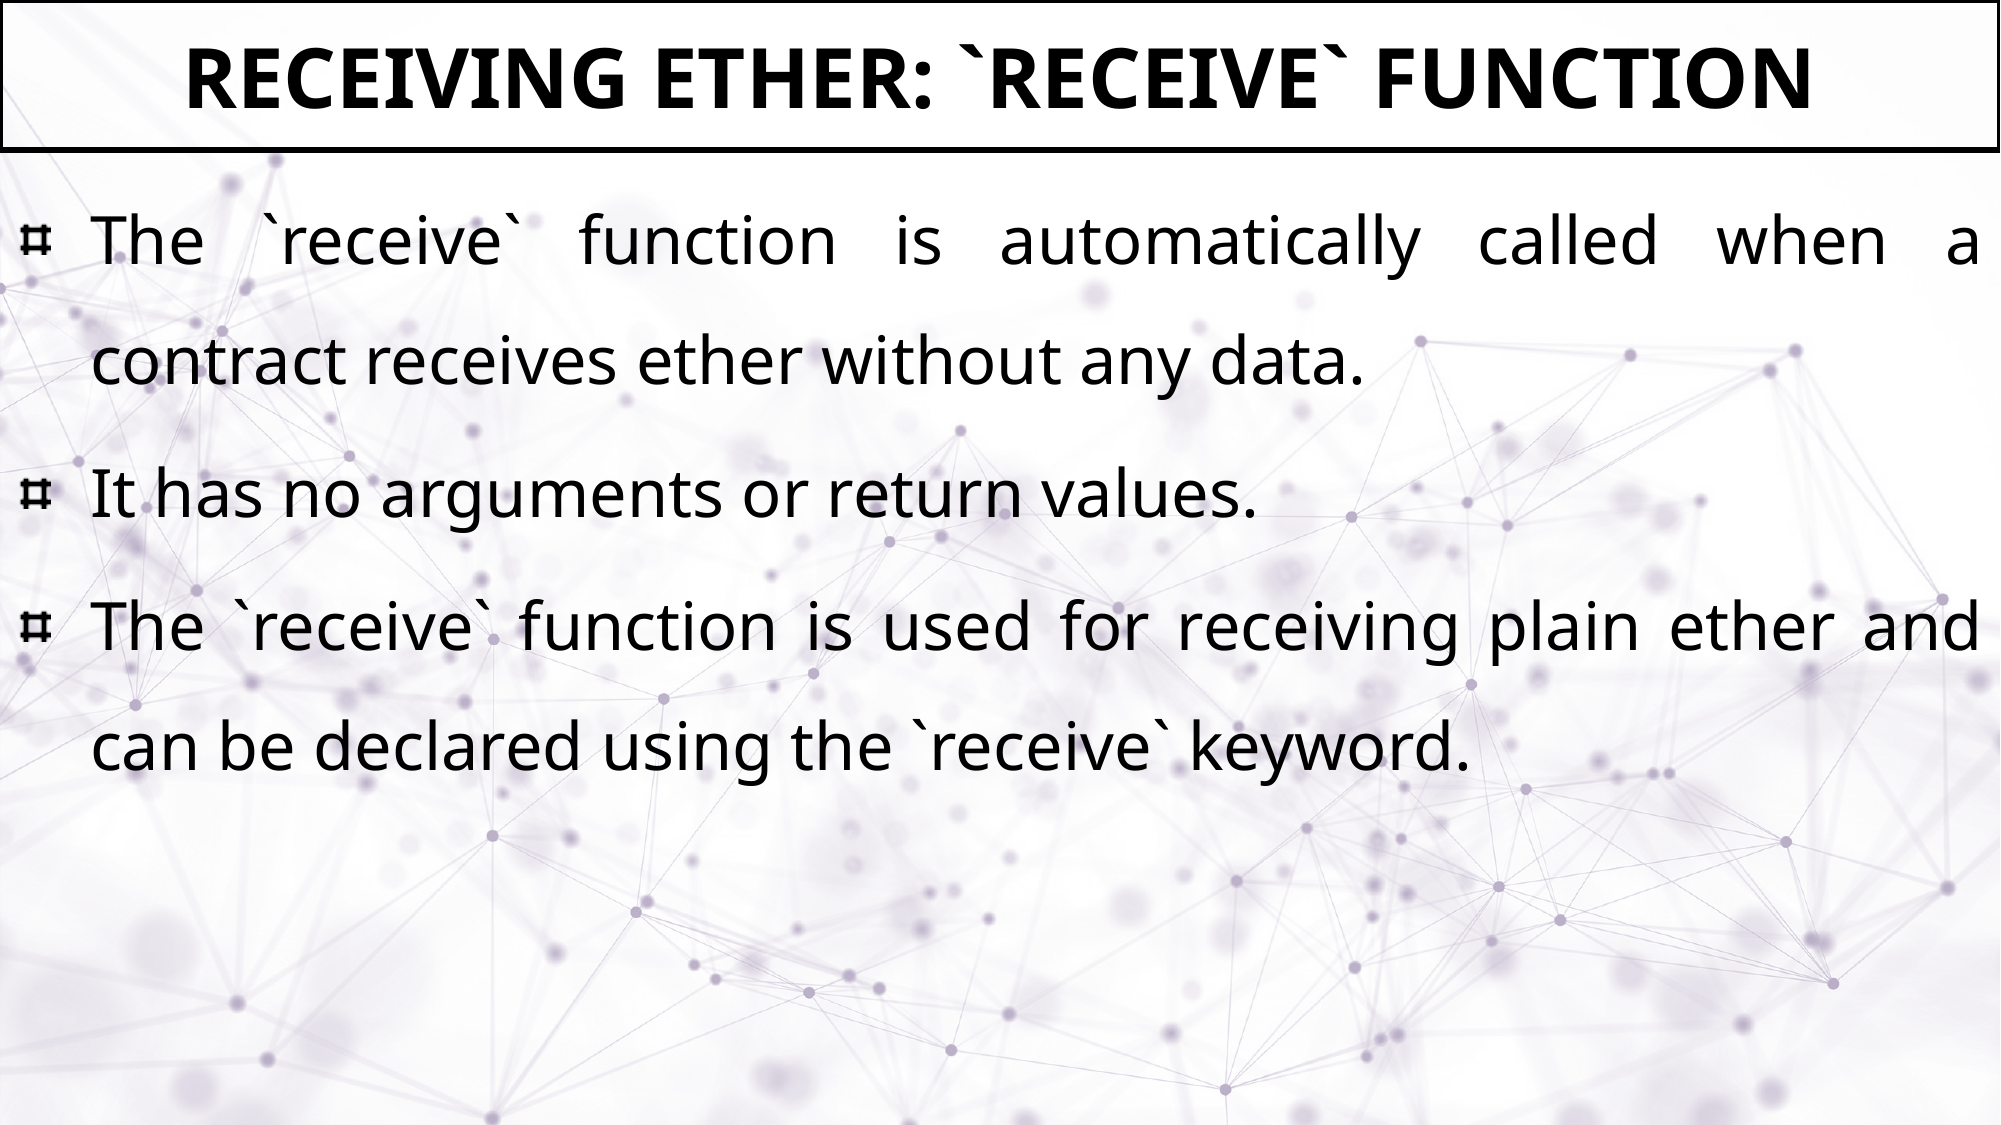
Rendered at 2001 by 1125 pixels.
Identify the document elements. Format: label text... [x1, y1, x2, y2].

picture [15, 473, 51, 509]
list The `receive` function is automatically called when a contract receives ether without any data. It has no arguments or return values. The `receive` function is used for receiving plain ether and can be declared using the `receive` keyword. [0, 150, 2000, 1125]
picture [15, 219, 51, 255]
title Receiving ether: `receive` Function [0, 0, 2000, 150]
picture [15, 606, 51, 642]
